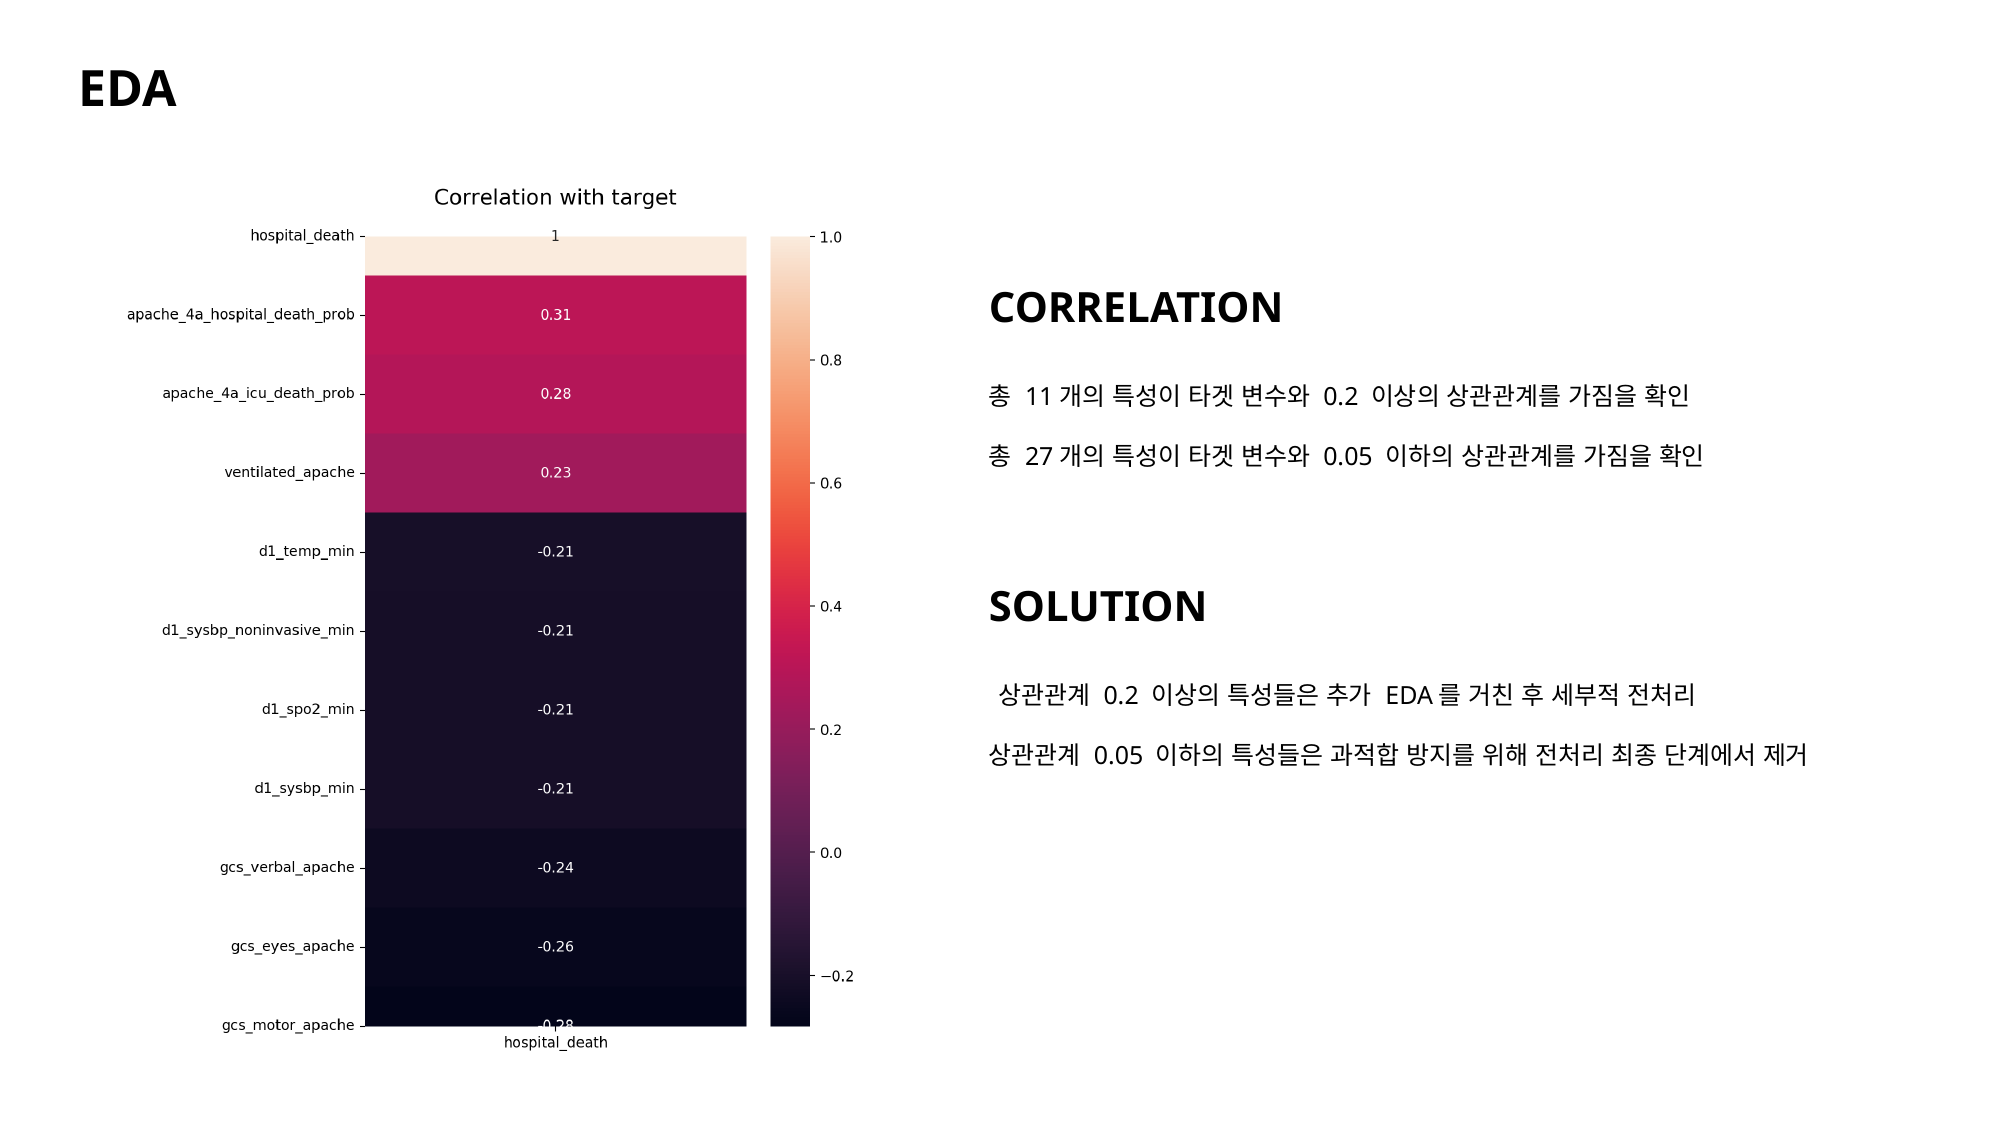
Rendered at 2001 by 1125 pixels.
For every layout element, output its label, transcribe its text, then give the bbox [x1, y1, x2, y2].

text_box EDA [64, 49, 711, 124]
text_box CORRELATION 총 11개의 특성이 타겟 변수와 0.2 이상의 상관관계를 가짐을 확인 총 27개의 특성이 타겟 변수와 0.05 이하의 상관관계를 가짐을 확인 [974, 273, 2000, 478]
picture [116, 178, 865, 1061]
text_box SOLUTION 상관관계 0.2 이상의 특성들은 추가 EDA를 거친 후 세부적 전처리 상관관계 0.05 이하의 특성들은 과적합 방지를 위해 전처리 최종 단계에서 제거 [974, 572, 2000, 777]
